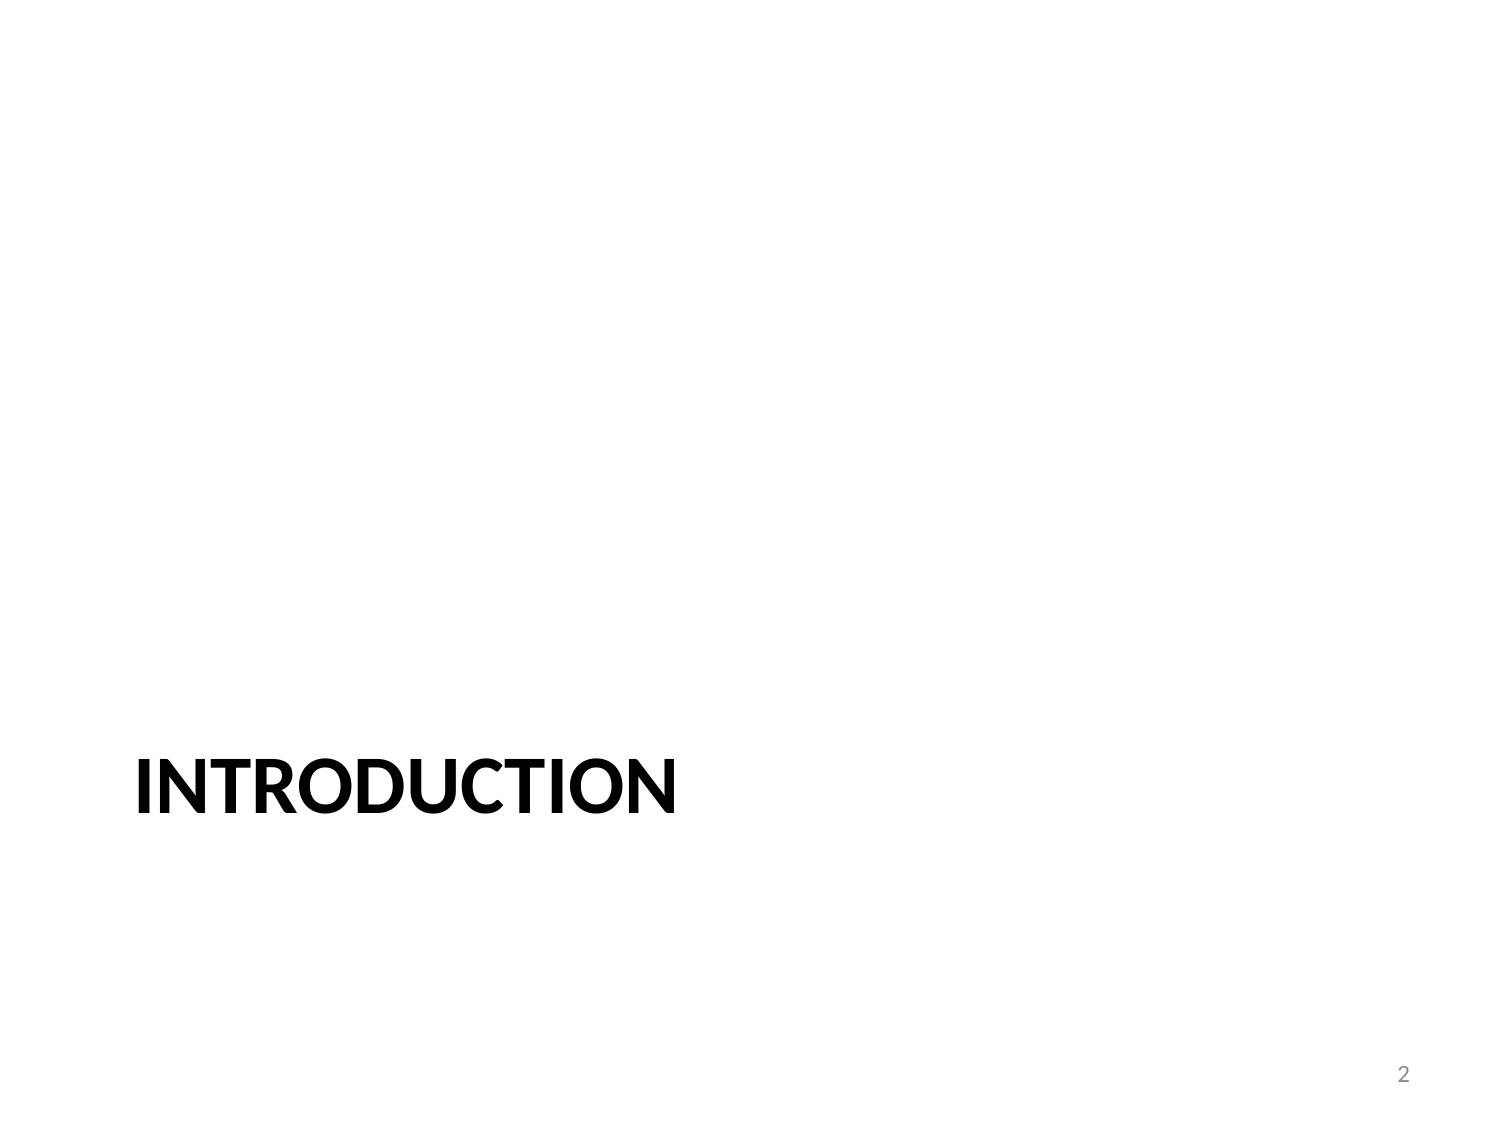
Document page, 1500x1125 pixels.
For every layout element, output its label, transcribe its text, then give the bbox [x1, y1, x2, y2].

slide_number 2 [1074, 1042, 1425, 1103]
title Introduction [118, 722, 1394, 947]
